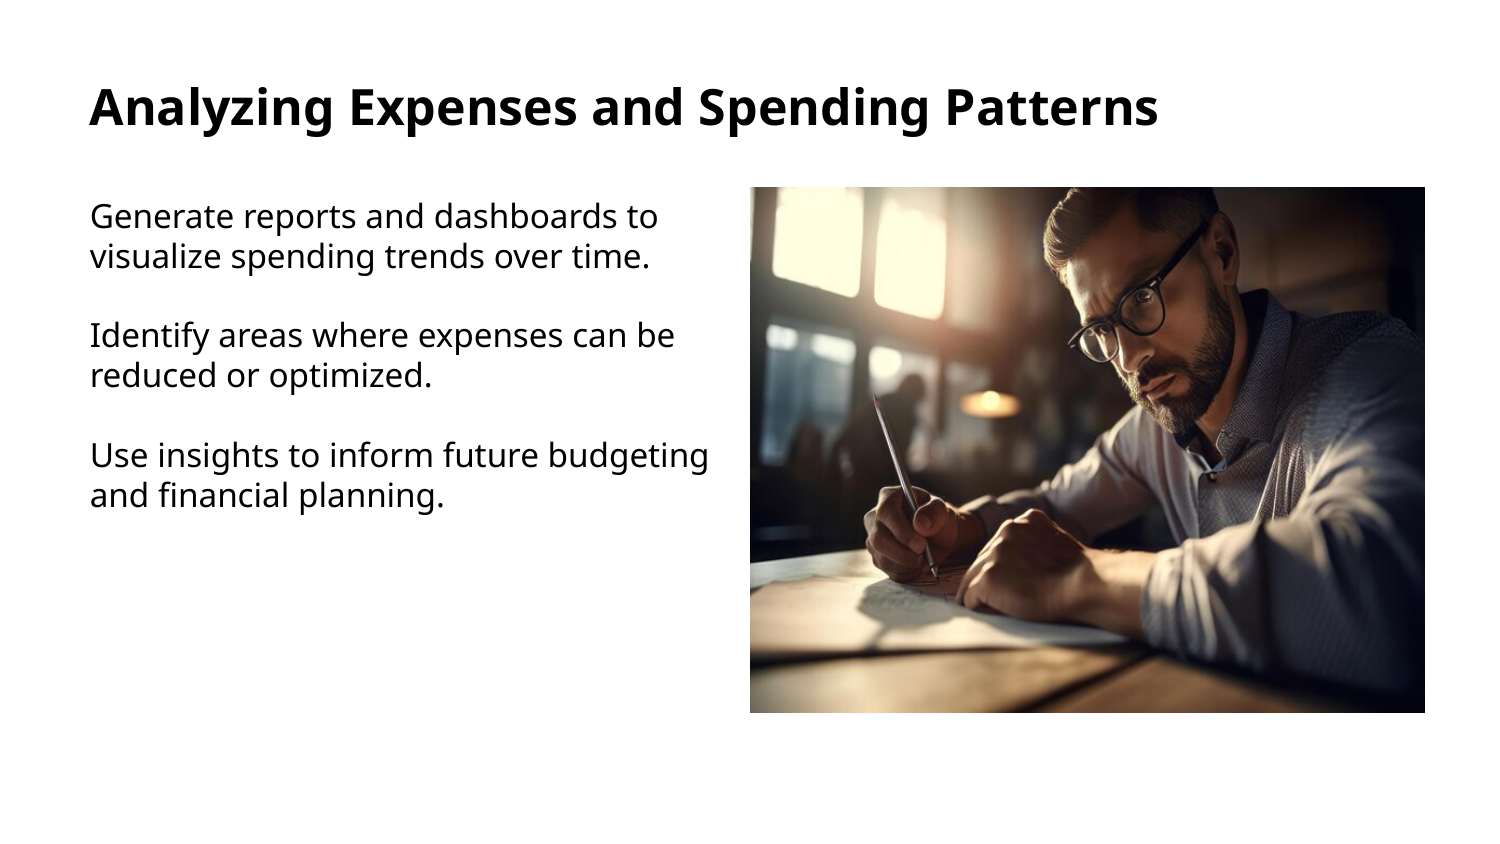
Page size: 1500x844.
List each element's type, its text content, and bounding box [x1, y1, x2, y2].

text_box Generate reports and dashboards to visualize spending trends over time. Identify areas where expenses can be reduced or optimized. Use insights to inform future budgeting and financial planning. [74, 187, 749, 713]
text_box Analyzing Expenses and Spending Patterns [74, 37, 1425, 173]
picture [749, 187, 1425, 713]
